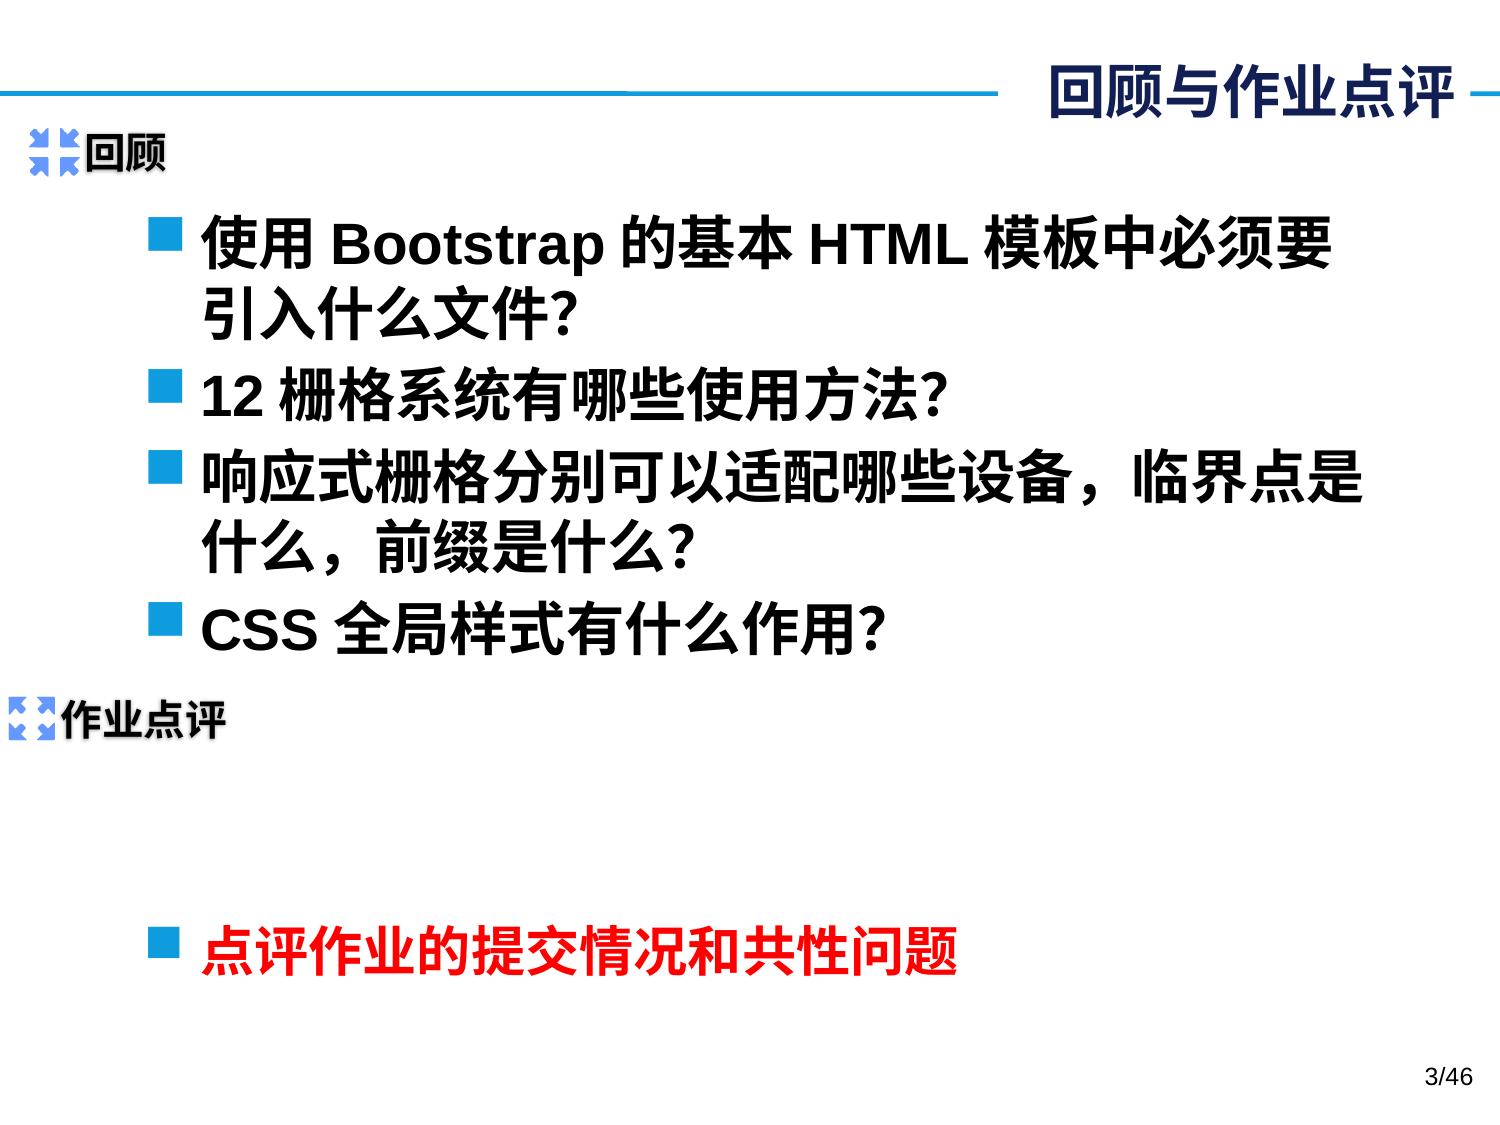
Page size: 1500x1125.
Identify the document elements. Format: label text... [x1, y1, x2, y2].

title 回顾与作业点评 [998, 46, 1471, 133]
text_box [0, 685, 245, 752]
list 使用Bootstrap的基本HTML模板中必须要引入什么文件？ 12栅格系统有哪些使用方法？ 响应式栅格分别可以适配哪些设备，临界点是什么，前缀是什么？ CSS全局样式有什么作用？ 点评作业的提交情况和共性问题 [128, 199, 1383, 1043]
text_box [17, 118, 184, 185]
slide_number 3/46 [1138, 1053, 1489, 1114]
